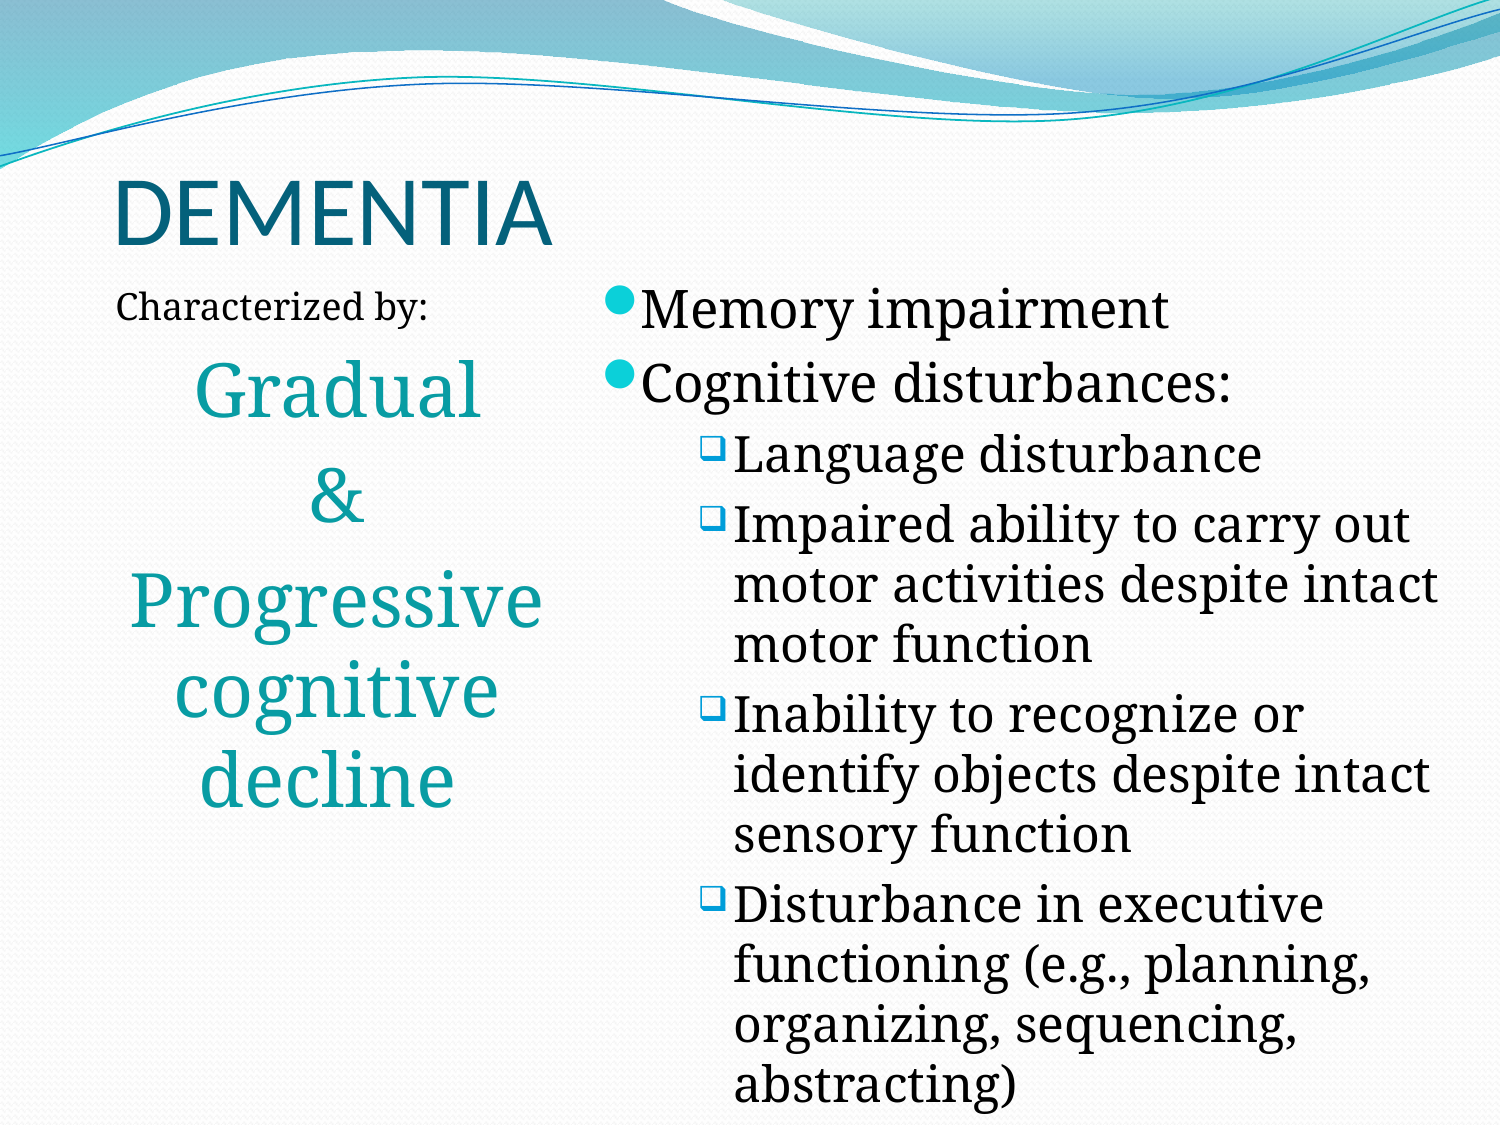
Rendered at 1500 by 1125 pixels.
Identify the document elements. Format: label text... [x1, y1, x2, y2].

list Memory impairment Cognitive disturbances: Language disturbance Impaired ability to carry out motor activities despite intact motor function Inability to recognize or identify objects despite intact sensory function Disturbance in executive functioning (e.g., planning, organizing, sequencing, abstracting) [586, 275, 1500, 1125]
list Characterized by: Gradual & Progressive cognitive decline [112, 275, 563, 1025]
title DEMENTIA [112, 75, 563, 266]
